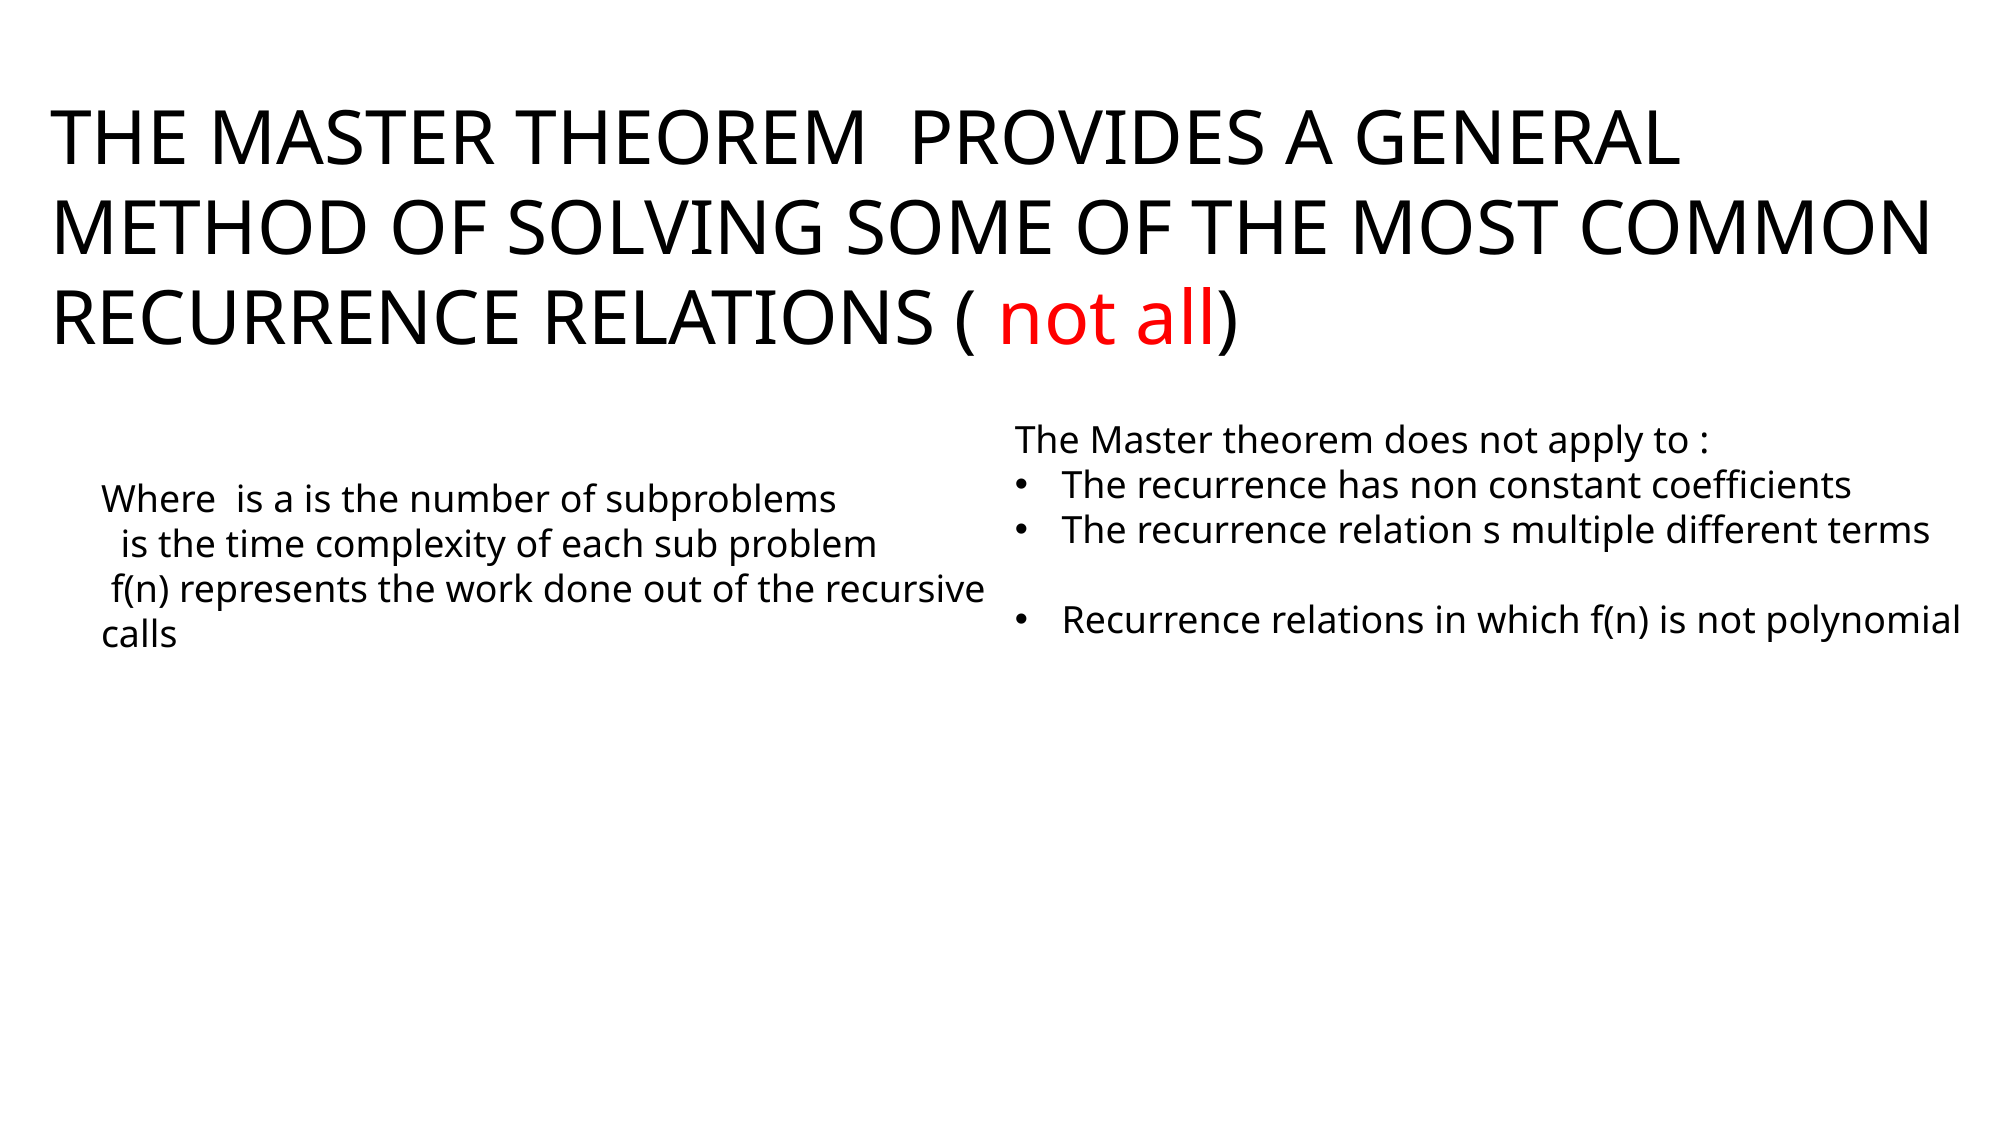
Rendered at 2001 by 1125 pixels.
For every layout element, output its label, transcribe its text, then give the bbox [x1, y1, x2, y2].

text_box THE MASTER THEOREM PROVIDES A GENERAL METHOD OF SOLVING SOME OF THE MOST COMMON RECURRENCE RELATIONS ( not all) [35, 81, 2000, 367]
